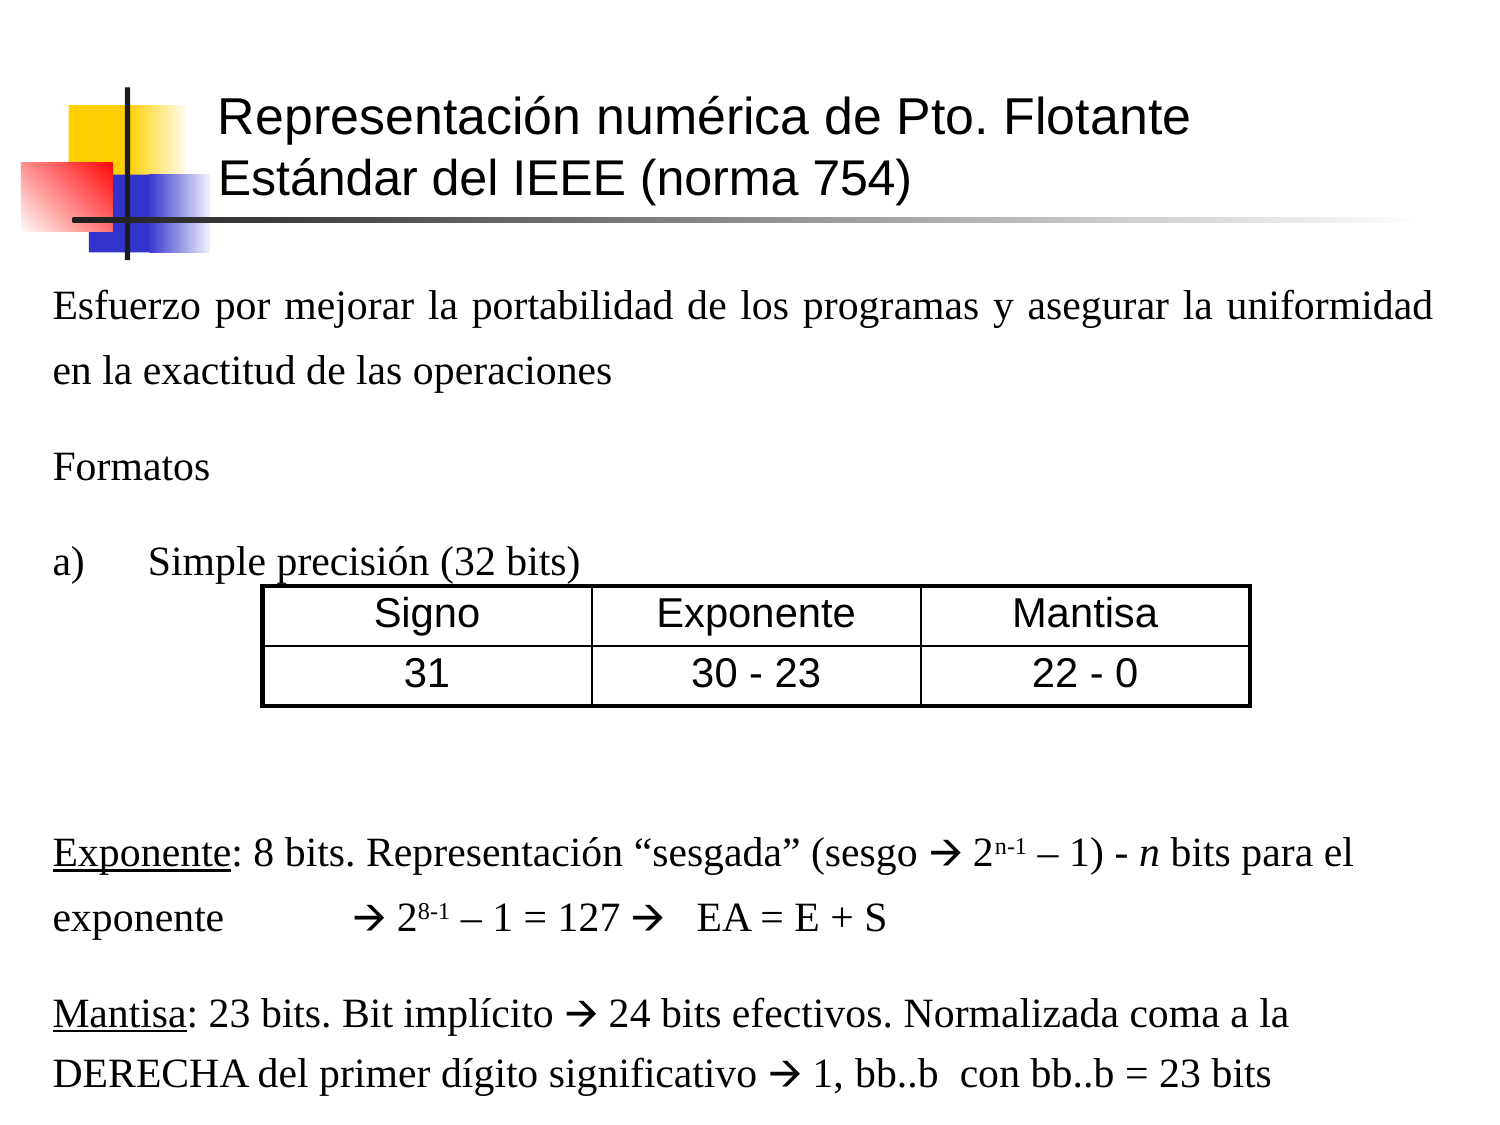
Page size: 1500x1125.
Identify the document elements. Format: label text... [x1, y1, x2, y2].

title Representación numérica de Pto. Flotante Estándar del IEEE (norma 754) [202, 75, 1376, 213]
list Esfuerzo por mejorar la portabilidad de los programas y asegurar la uniformidad en la exactitud de las operaciones Formatos a) Simple precisión (32 bits) Exponente: 8 bits. Representación “sesgada” (sesgo 🡪 2n-1 – 1) - n bits para el exponente 🡪 28-1 – 1 = 127 🡪 EA = E + S Mantisa: 23 bits. Bit implícito 🡪 24 bits efectivos. Normalizada coma a la DERECHA del primer dígito significativo 🡪 1, bb..b con bb..b = 23 bits [37, 255, 1450, 1118]
table_cell 30 - 23 [593, 647, 920, 704]
table_cell 31 [265, 647, 591, 704]
table_header Signo [265, 588, 591, 645]
table_header Mantisa [922, 588, 1248, 645]
table_header Exponente [593, 588, 920, 645]
table_cell 22 - 0 [922, 647, 1248, 704]
